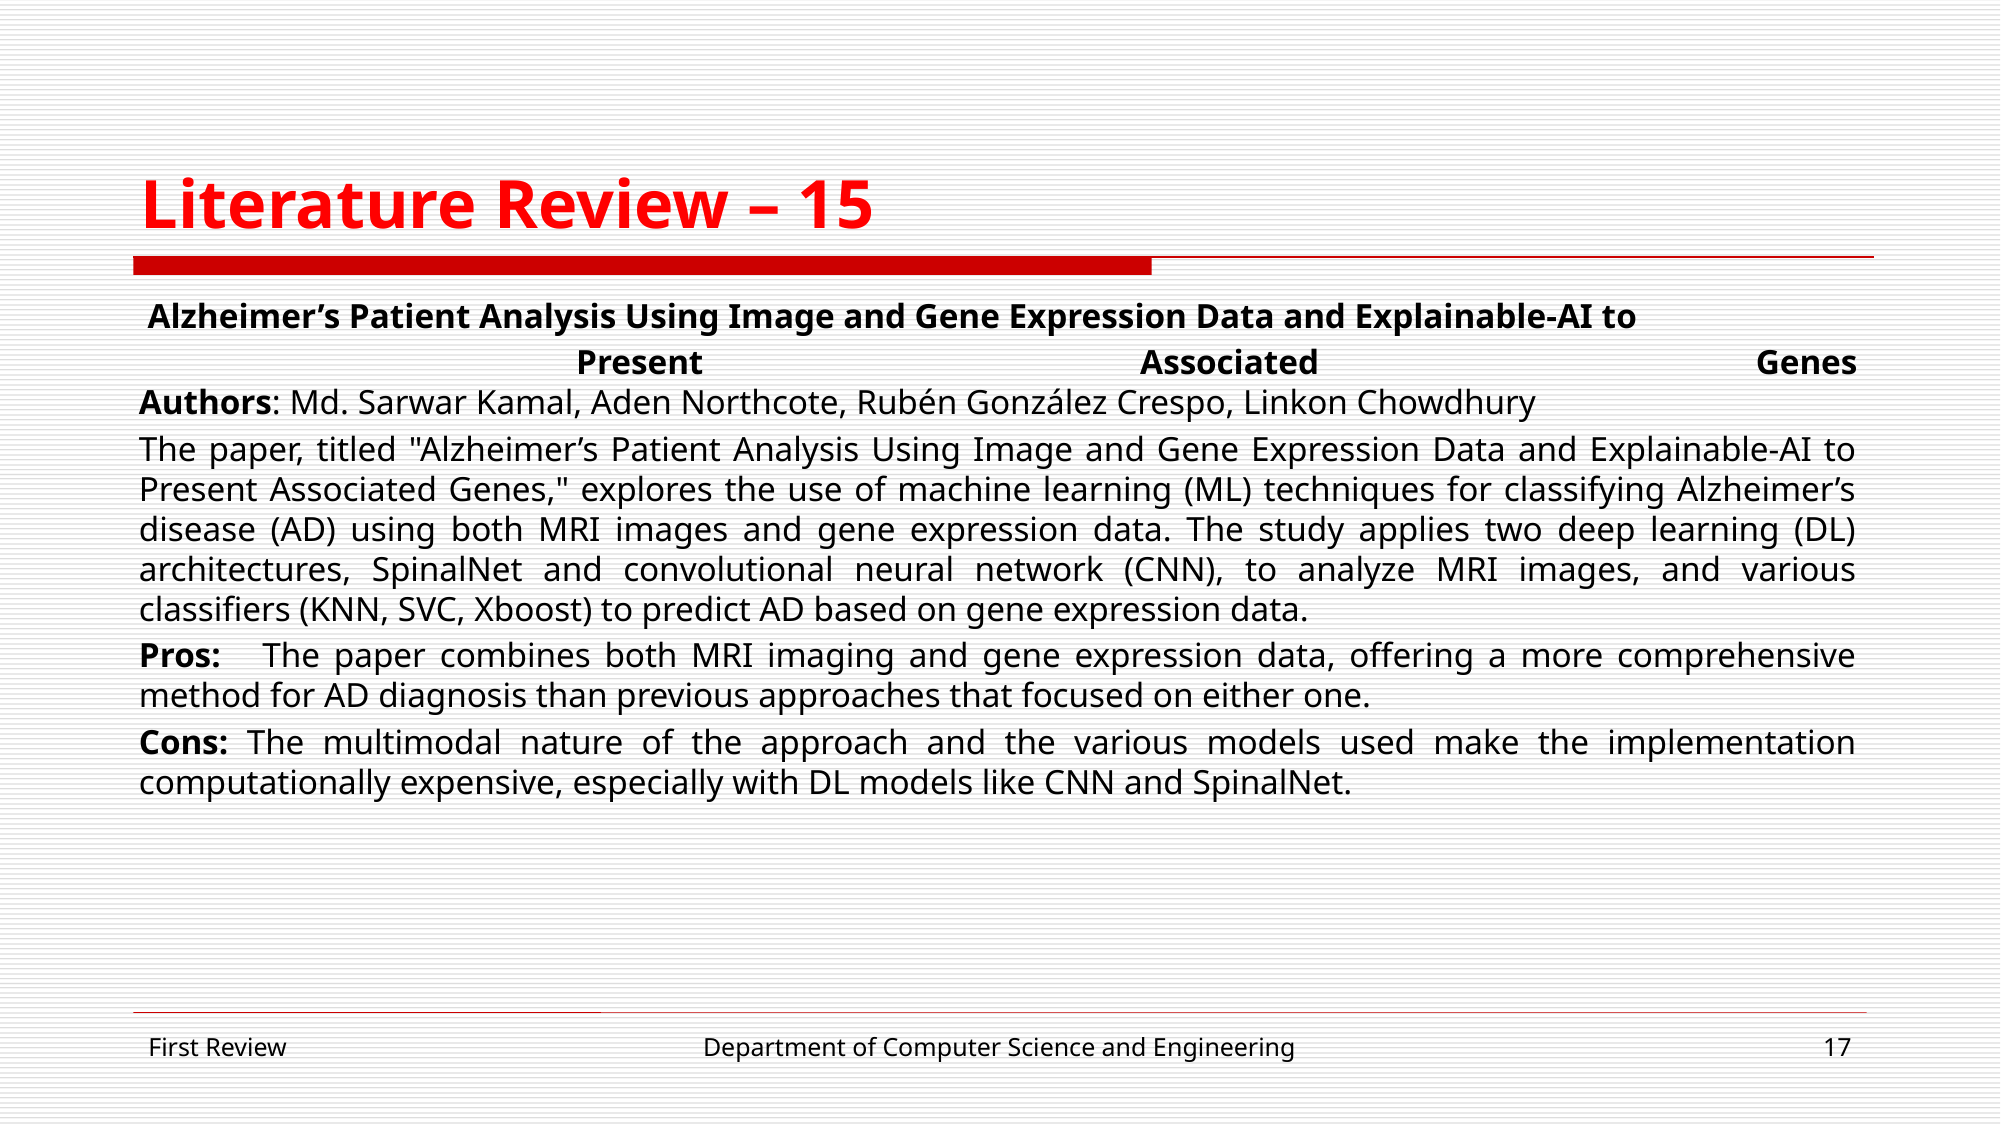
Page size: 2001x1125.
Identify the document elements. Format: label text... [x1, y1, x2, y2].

list Alzheimer’s Patient Analysis Using Image and Gene Expression Data and Explainable-AI to Present Associated Genes Authors: Md. Sarwar Kamal, Aden Northcote, Rubén González Crespo, Linkon Chowdhury The paper, titled "Alzheimer’s Patient Analysis Using Image and Gene Expression Data and Explainable-AI to Present Associated Genes," explores the use of machine learning (ML) techniques for classifying Alzheimer’s disease (AD) using both MRI images and gene expression data. The study applies two deep learning (DL) architectures, SpinalNet and convolutional neural network (CNN), to analyze MRI images, and various classifiers (KNN, SVC, Xboost) to predict AD based on gene expression data. Pros: The paper combines both MRI imaging and gene expression data, offering a more comprehensive method for AD diagnosis than previous approaches that focused on either one. Cons: The multimodal nature of the approach and the various models used make the implementation computationally expensive, especially with DL models like CNN and SpinalNet. [123, 287, 1874, 988]
footer Department of Computer Science and Engineering [683, 1024, 1317, 1103]
picture [0, 0, 2001, 1125]
slide_number 17 [1433, 1024, 1867, 1103]
title Literature Review – 15 [125, 50, 1876, 250]
slide_number First Review [133, 1024, 567, 1103]
